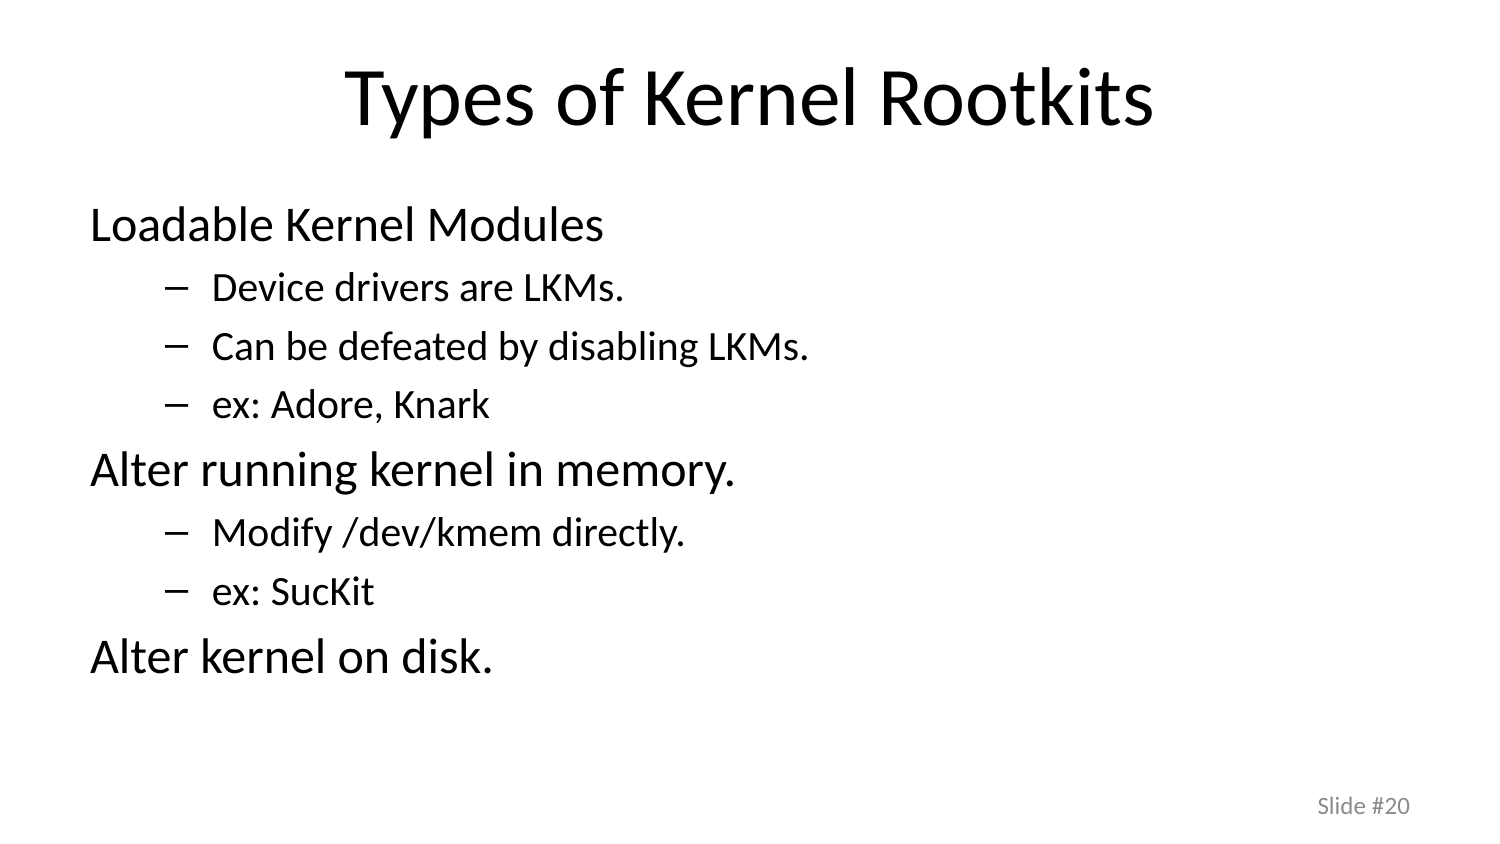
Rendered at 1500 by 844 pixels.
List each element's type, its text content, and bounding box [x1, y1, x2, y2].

slide_number Slide #20 [1074, 782, 1425, 827]
title Types of Kernel Rootkits [75, 21, 1425, 163]
list Loadable Kernel Modules Device drivers are LKMs. Can be defeated by disabling LKMs. ex: Adore, Knark Alter running kernel in memory. Modify /dev/kmem directly. ex: SucKit Alter kernel on disk. [75, 184, 1425, 742]
